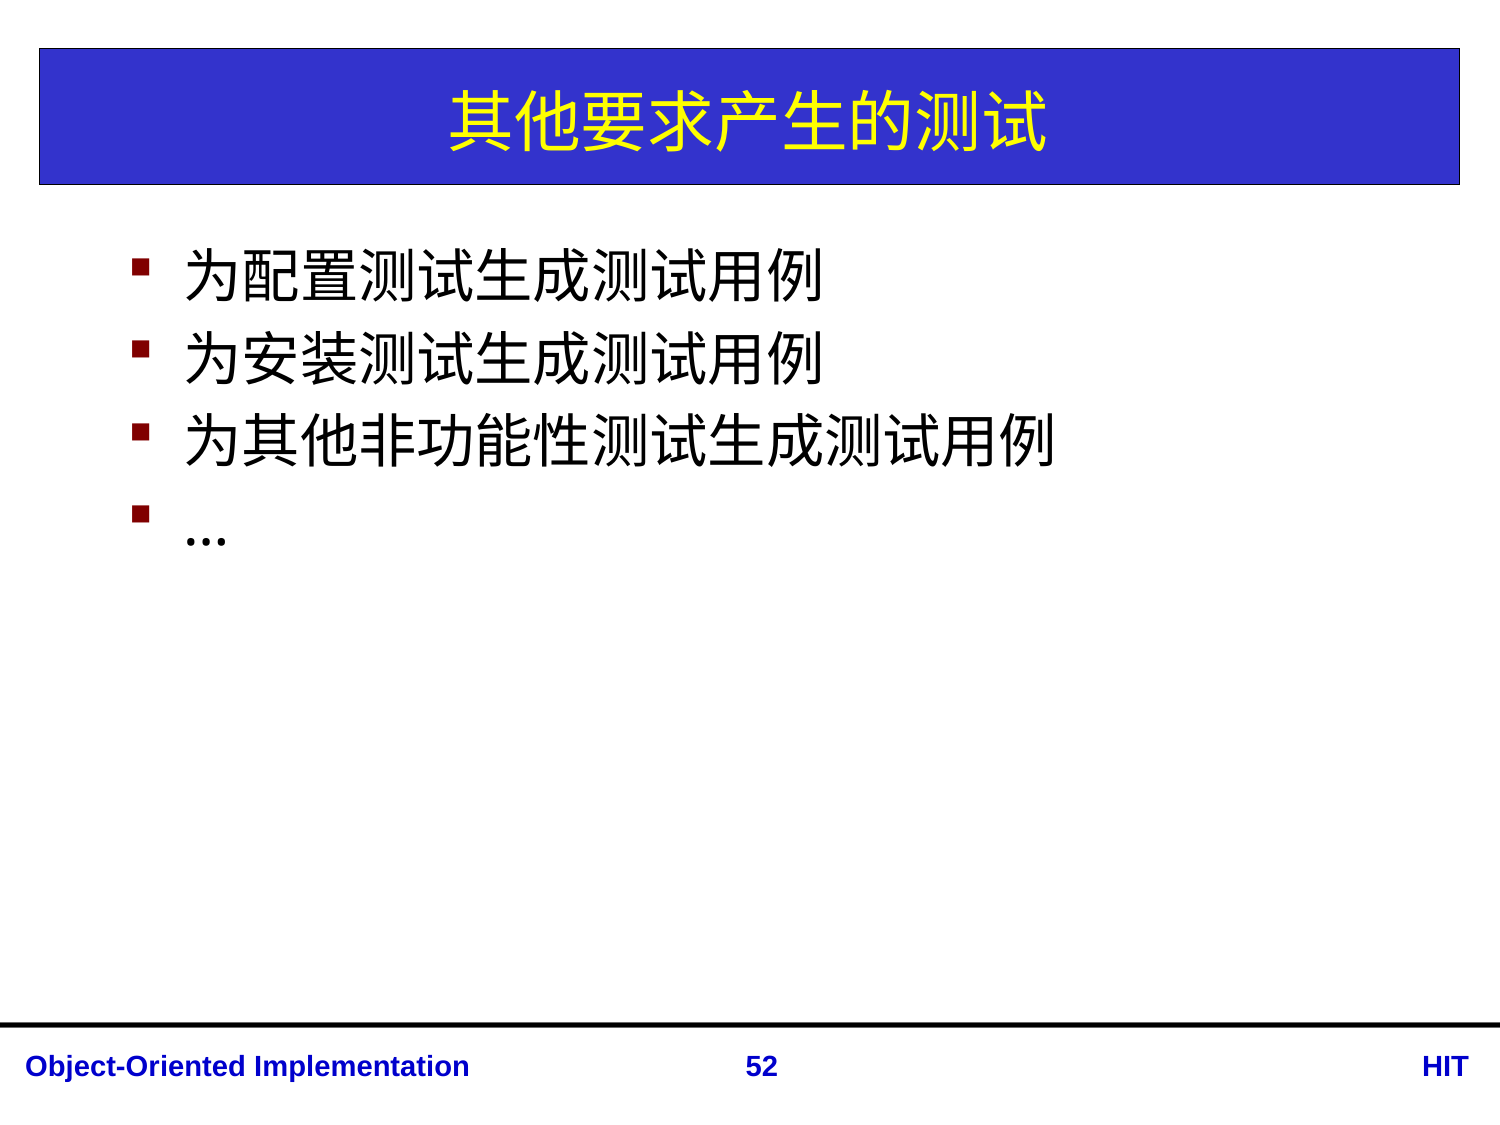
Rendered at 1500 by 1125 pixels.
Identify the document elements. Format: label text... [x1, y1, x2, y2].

list 为配置测试生成测试用例 为安装测试生成测试用例 为其他非功能性测试生成测试用例 … [111, 231, 1412, 941]
title 其他要求产生的测试 [38, 54, 1457, 185]
